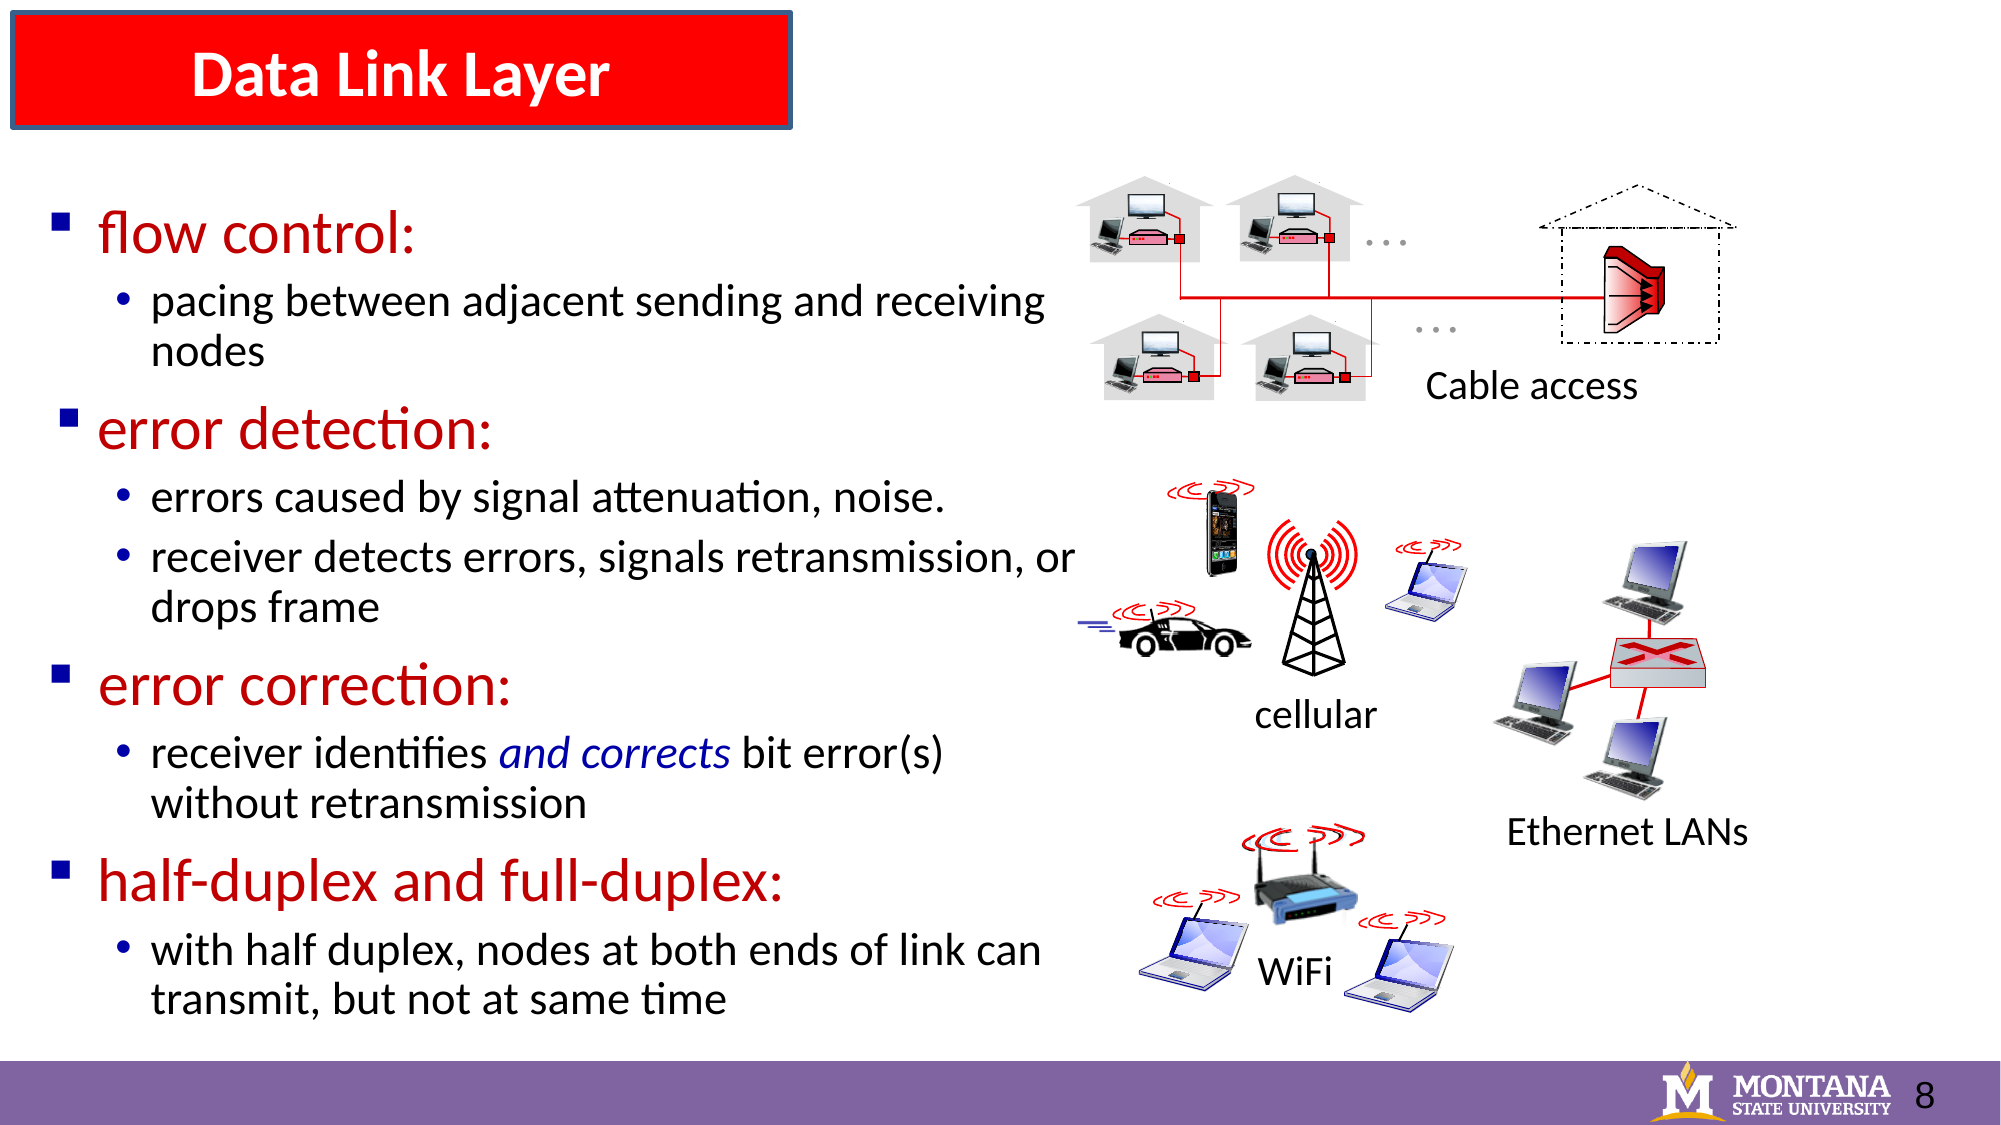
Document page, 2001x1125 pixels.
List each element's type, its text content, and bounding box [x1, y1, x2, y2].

text_box Data Link Layer [10, 10, 793, 130]
text_box flow control: pacing between adjacent sending and receiving nodes error detection: errors caused by signal attenuation, noise. receiver detects errors, signals retransmission, or drops frame error correction: receiver identifies and corrects bit error(s) without retransmission half-duplex and full-duplex: with half duplex, nodes at both ends of link can transmit, but not at same time [29, 192, 1111, 1038]
picture [1650, 1060, 1891, 1122]
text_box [1074, 174, 1766, 1015]
slide_number 8 [1887, 1072, 1994, 1125]
